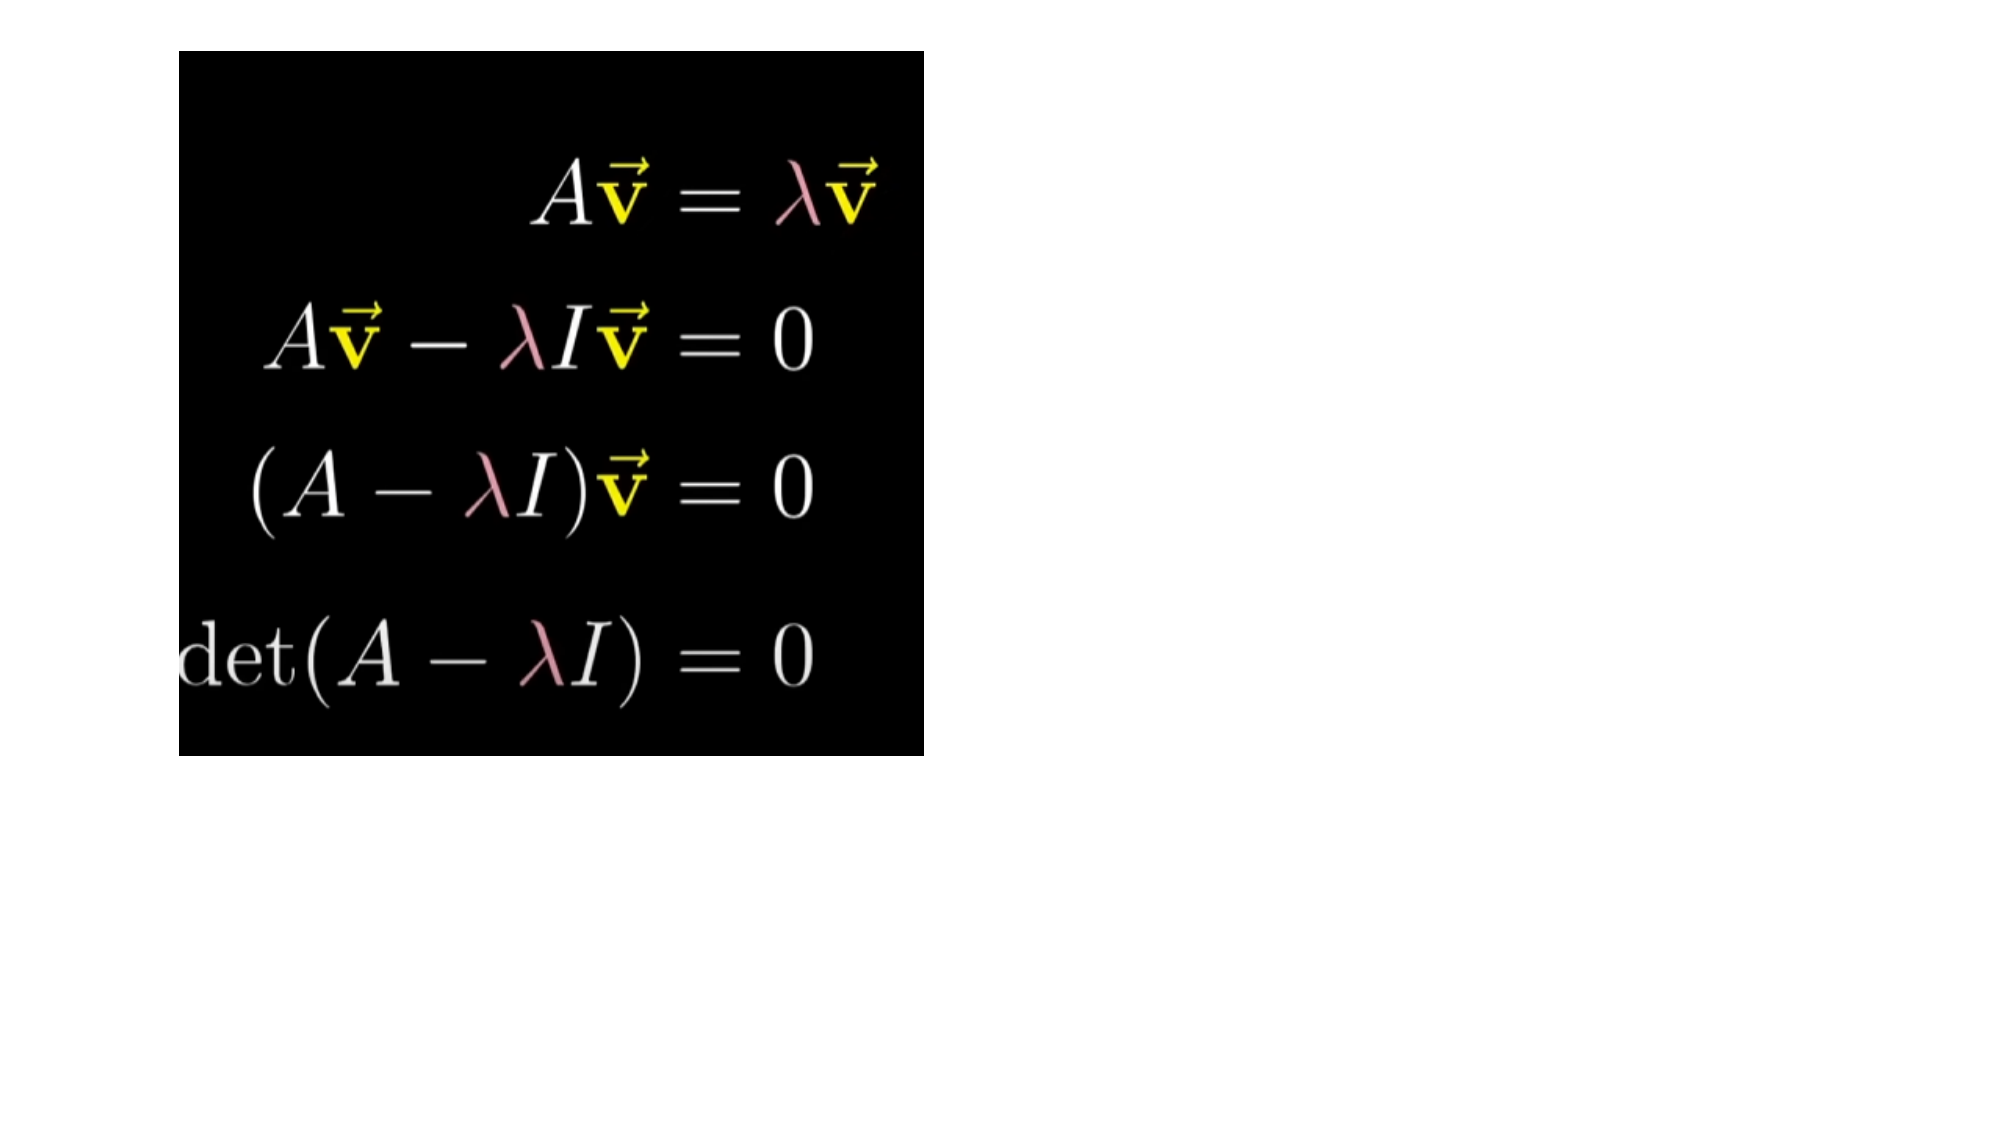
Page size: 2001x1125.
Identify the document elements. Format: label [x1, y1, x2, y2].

picture [179, 51, 924, 756]
